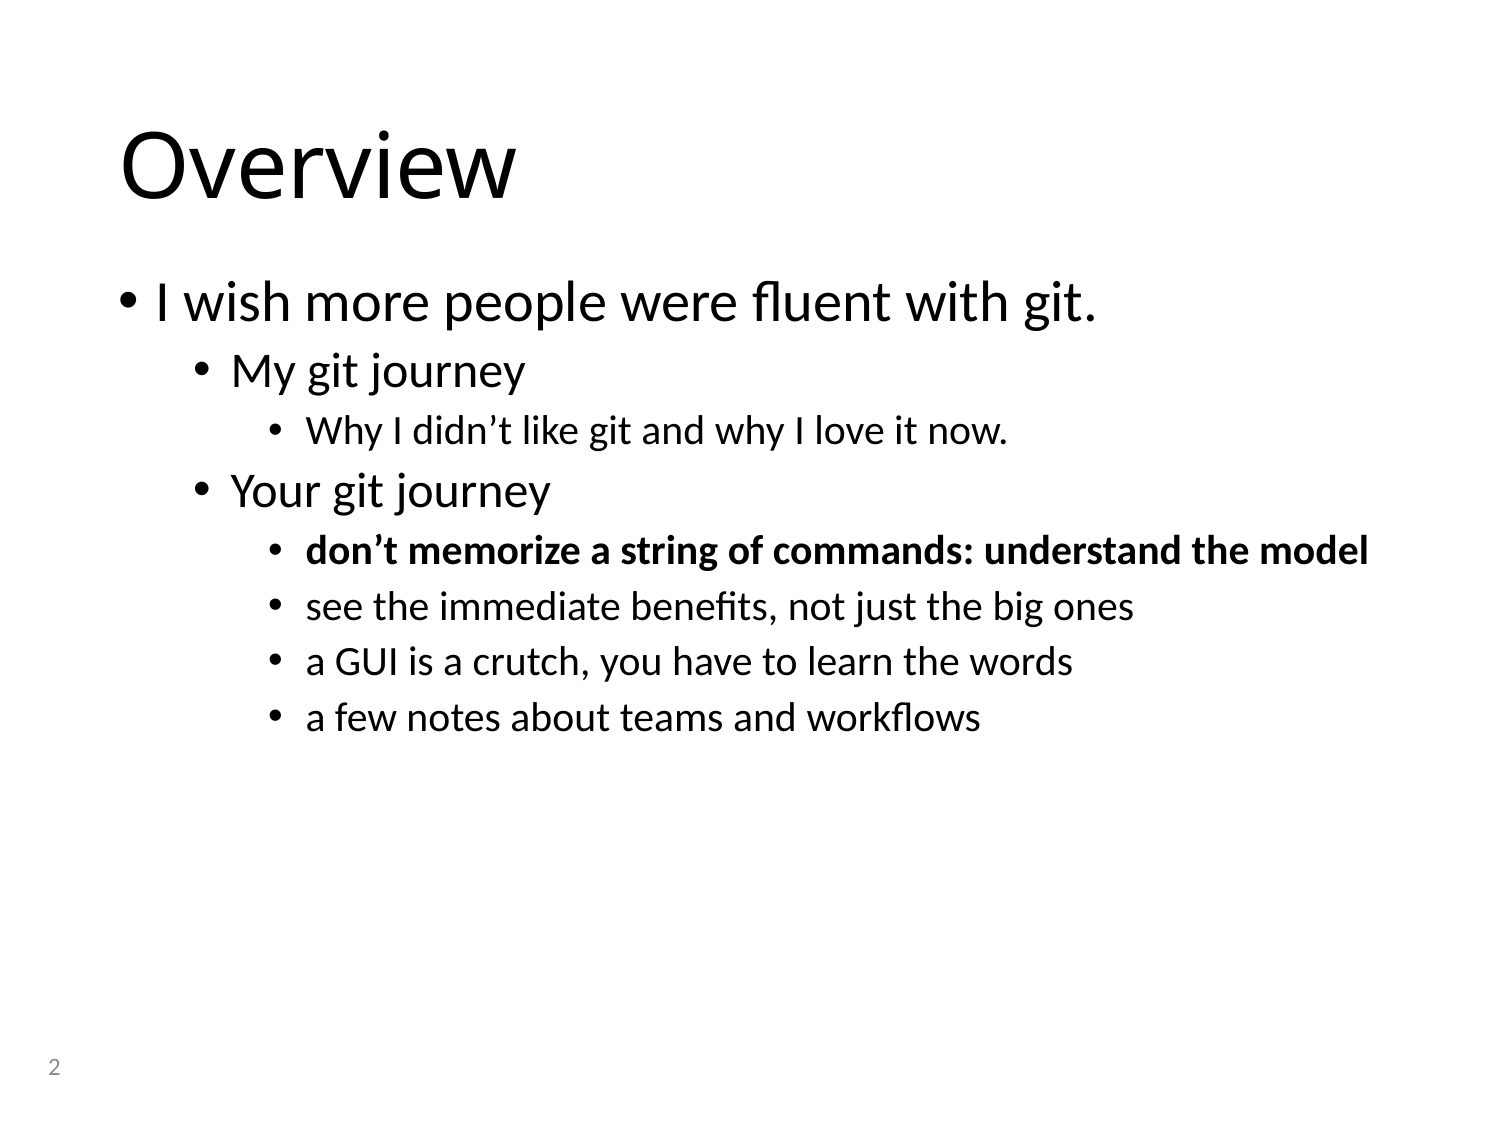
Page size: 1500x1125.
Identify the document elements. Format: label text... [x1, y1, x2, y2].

slide_number 1 [33, 1035, 371, 1096]
list I wish more people were fluent with git. My git journey Why I didn’t like git and why I love it now. Your git journey don’t memorize a string of commands: understand the model see the immediate benefits, not just the big ones a GUI is a crutch, you have to learn the words a few notes about teams and workflows [103, 263, 1397, 1088]
title Overview [103, 59, 1397, 263]
